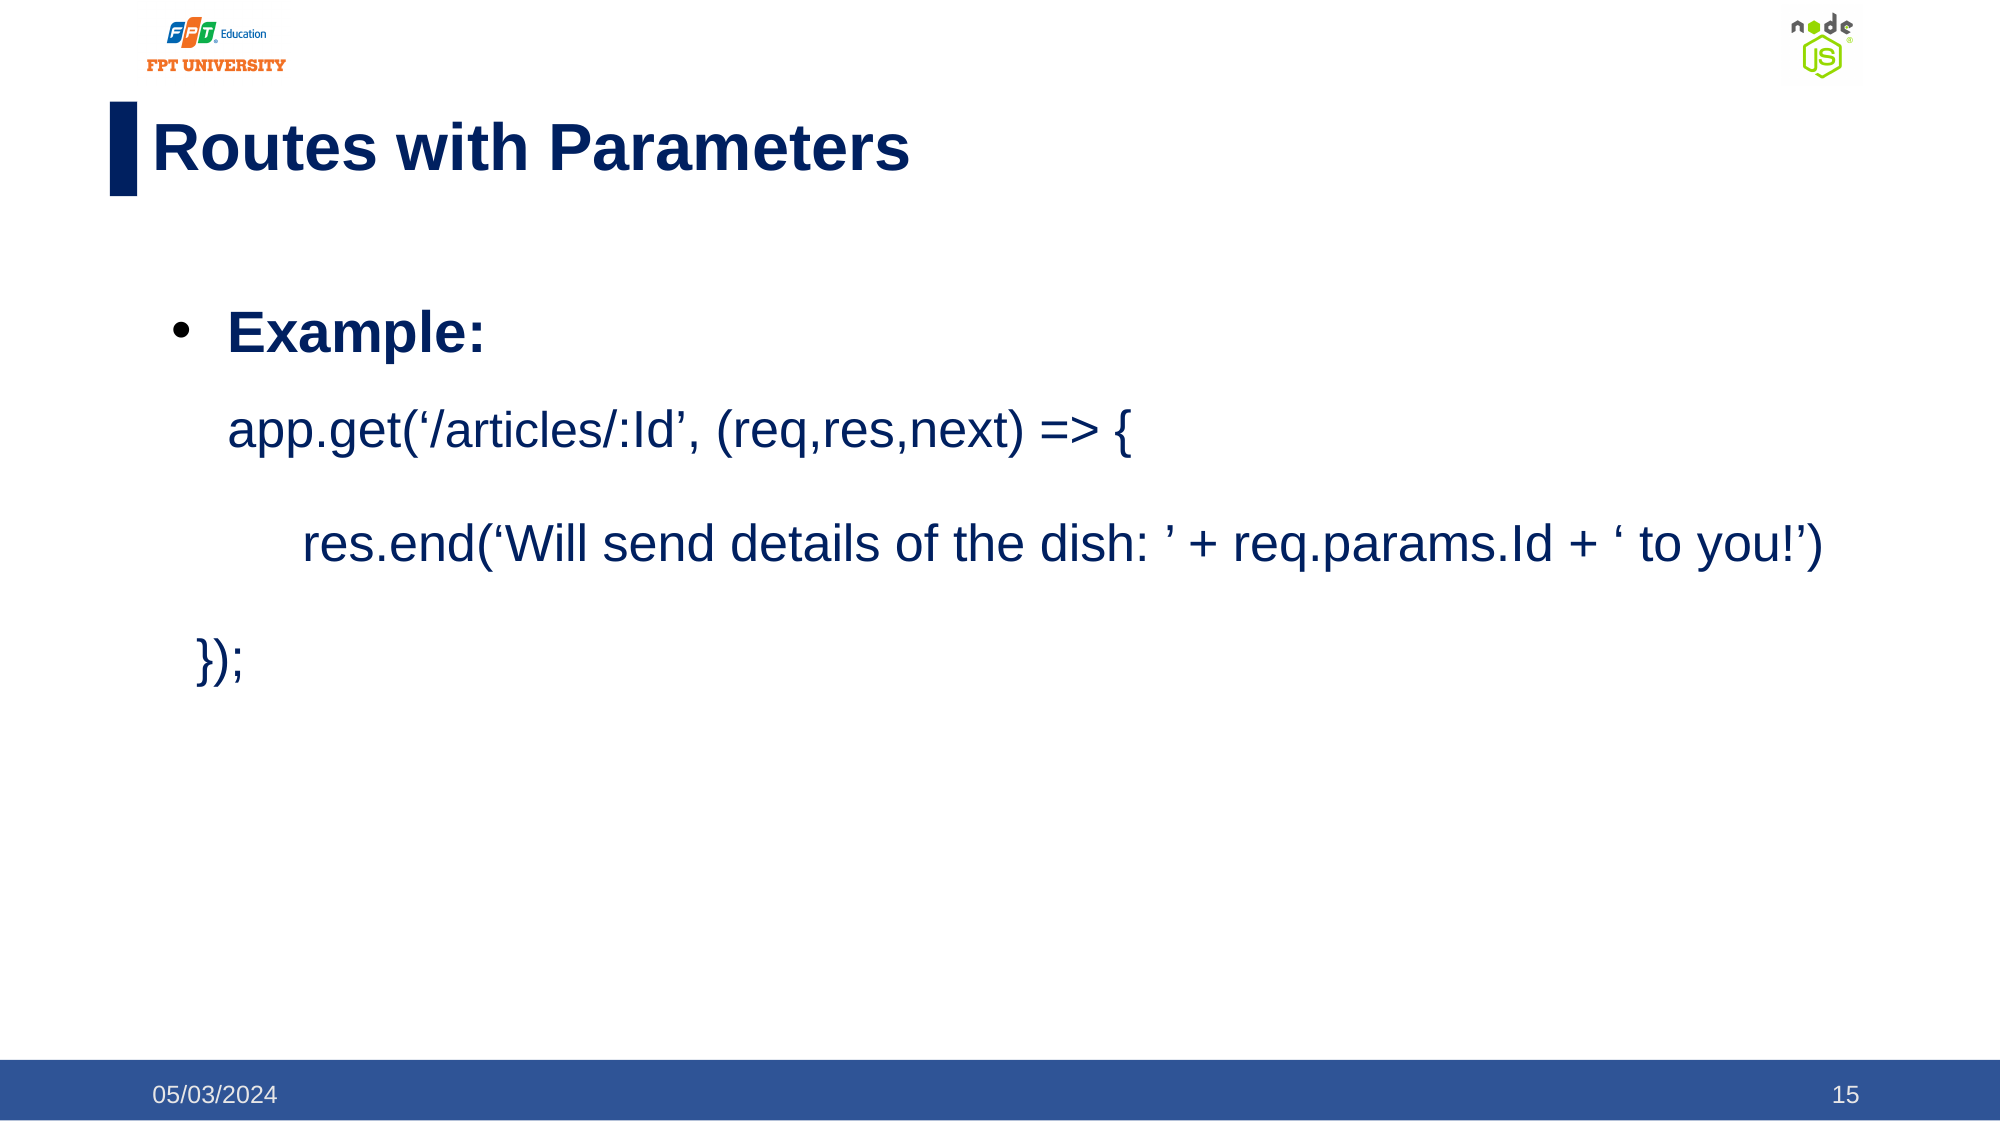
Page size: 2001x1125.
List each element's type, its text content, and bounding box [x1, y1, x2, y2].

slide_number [137, 1063, 588, 1123]
title Routes with Parameters [137, 101, 1650, 197]
picture [1781, 4, 1863, 86]
picture [137, 1, 291, 86]
list Example: app.get(‘/articles/:Id’, (req,res,next) => { res.end(‘Will send details of the dish: ’ + req.params.Id + ‘ to you!’) }); [137, 251, 1863, 966]
slide_number ‹#› [1424, 1063, 1875, 1123]
